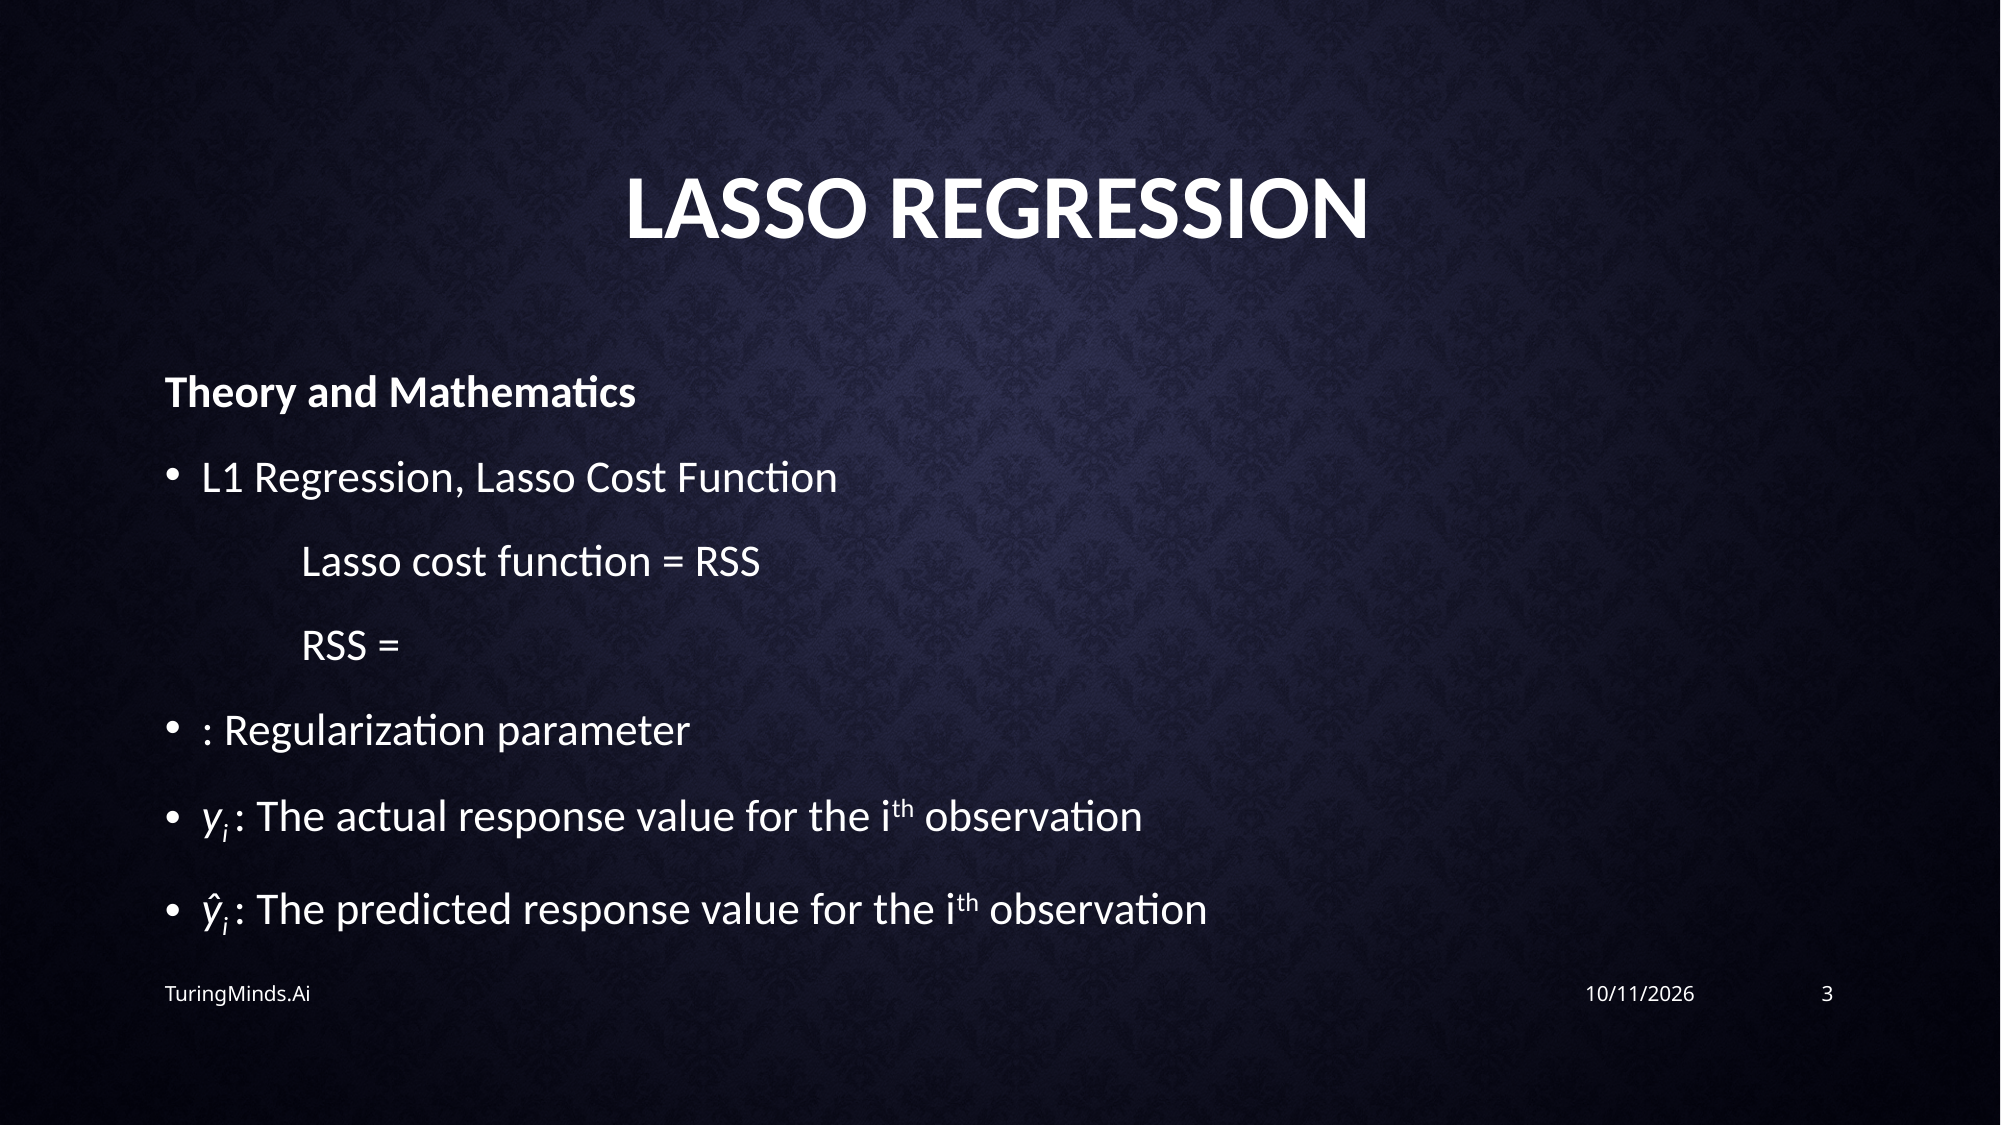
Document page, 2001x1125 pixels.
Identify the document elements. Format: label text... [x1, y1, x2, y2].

title LASSO REGRESSION [149, 99, 1849, 318]
footer TuringMinds.Ai [149, 965, 1245, 1025]
slide_number 3 [1724, 965, 1849, 1025]
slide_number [1259, 965, 1710, 1025]
